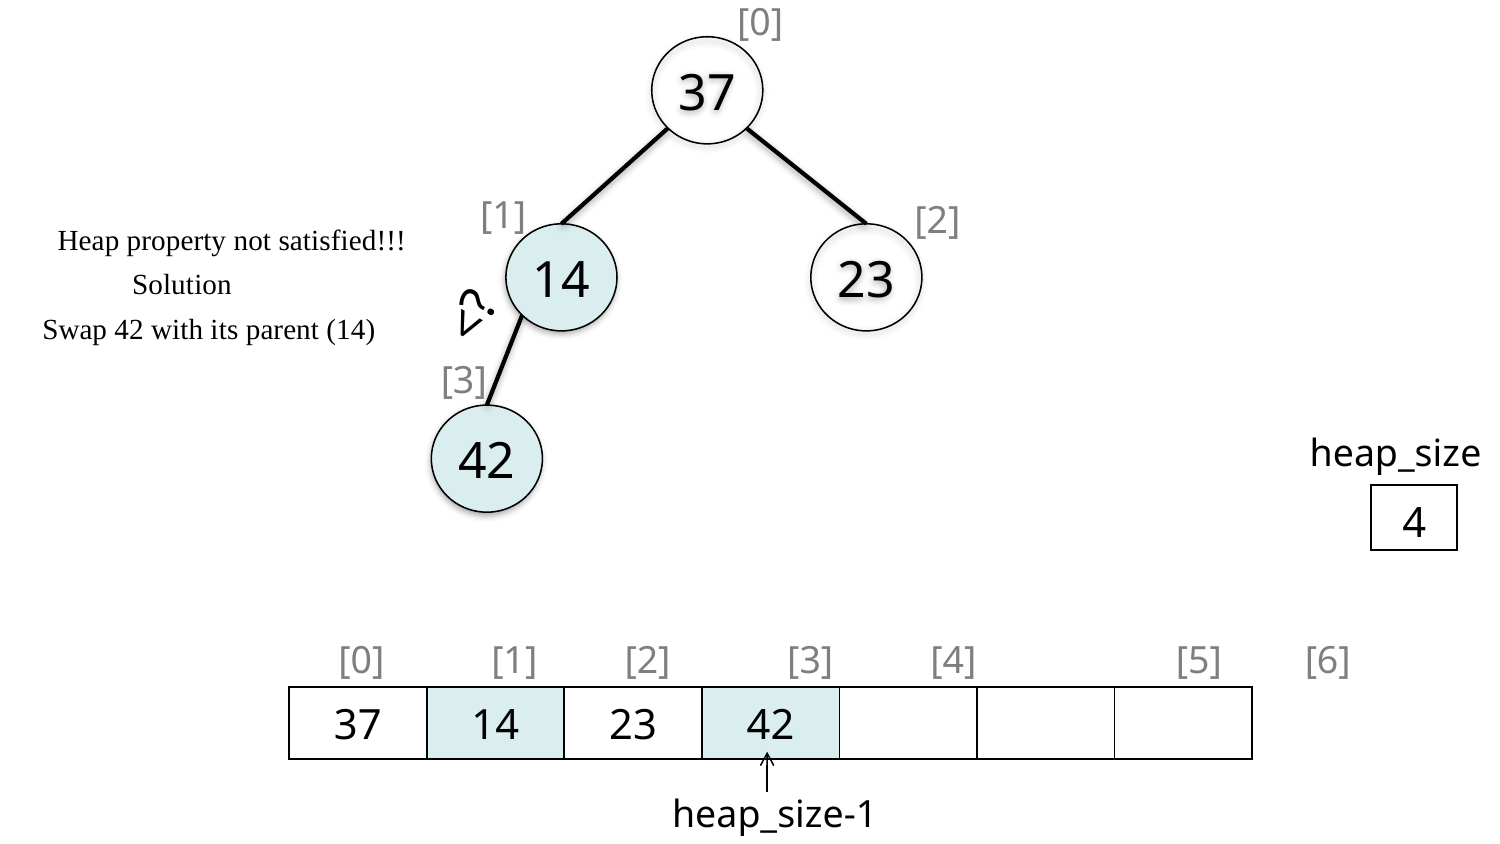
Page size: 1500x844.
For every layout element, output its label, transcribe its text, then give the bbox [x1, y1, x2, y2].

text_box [486, 314, 523, 406]
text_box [746, 127, 867, 224]
text_box Heap property not satisfied!!! [42, 214, 422, 265]
text_box [0] [722, 0, 798, 51]
table_header 42 [703, 688, 839, 758]
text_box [561, 127, 669, 224]
text_box Swap 42 with its parent (14) [27, 303, 391, 353]
text_box Solution [117, 258, 290, 303]
text_box 37 [650, 35, 764, 145]
text_box heap_size [1294, 421, 1497, 482]
text_box [1] [465, 183, 542, 243]
table_header [1115, 688, 1251, 758]
text_box 42 [430, 409, 544, 513]
text_box heap_size-1 [657, 783, 893, 843]
text_box [0] [1] [2] [3] [4] [5] [6] [323, 628, 1377, 688]
text_box [3] [426, 348, 482, 409]
table_header 37 [290, 688, 426, 758]
text_box 14 [505, 223, 618, 332]
table_header [978, 688, 1114, 758]
text_box <? [419, 262, 523, 366]
table_header 23 [565, 688, 701, 758]
table_header 14 [428, 688, 563, 758]
table_cell 4 [1372, 486, 1456, 549]
text_box 23 [810, 223, 923, 332]
text_box [2] [899, 188, 976, 249]
table_header [840, 688, 976, 758]
